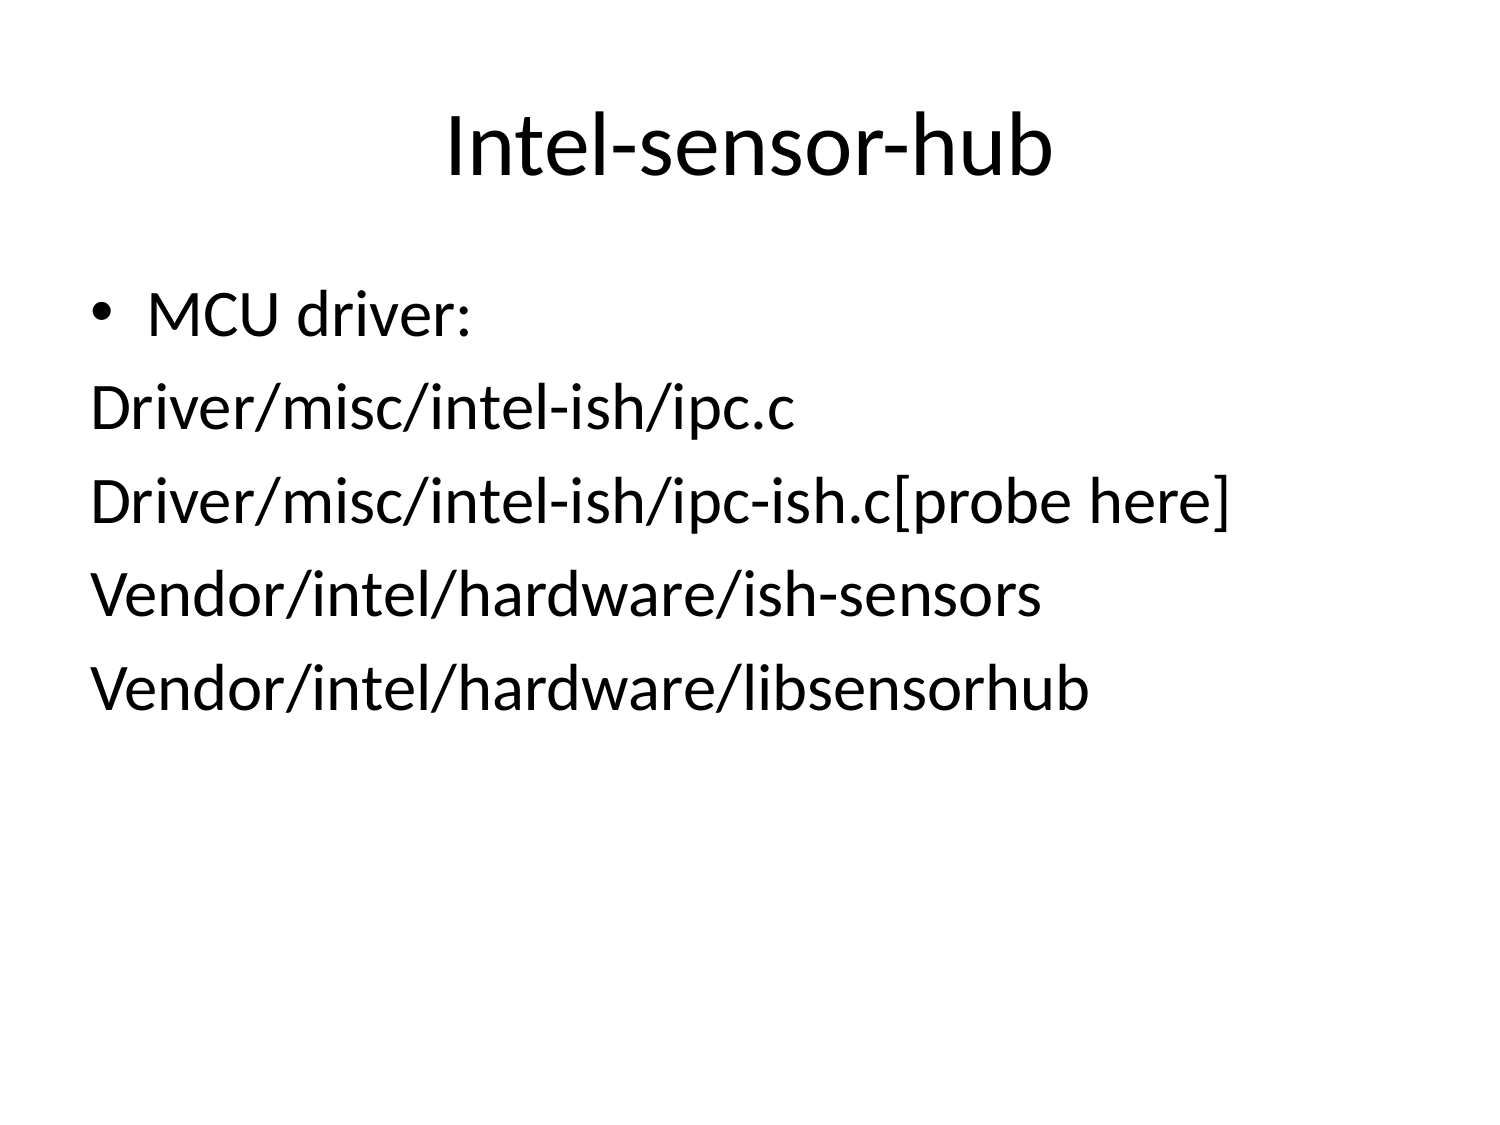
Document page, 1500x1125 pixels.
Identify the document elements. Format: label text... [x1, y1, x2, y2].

list MCU driver: Driver/misc/intel-ish/ipc.c Driver/misc/intel-ish/ipc-ish.c[probe here] Vendor/intel/hardware/ish-sensors Vendor/intel/hardware/libsensorhub [75, 262, 1425, 1005]
title Intel-sensor-hub [75, 45, 1425, 233]
